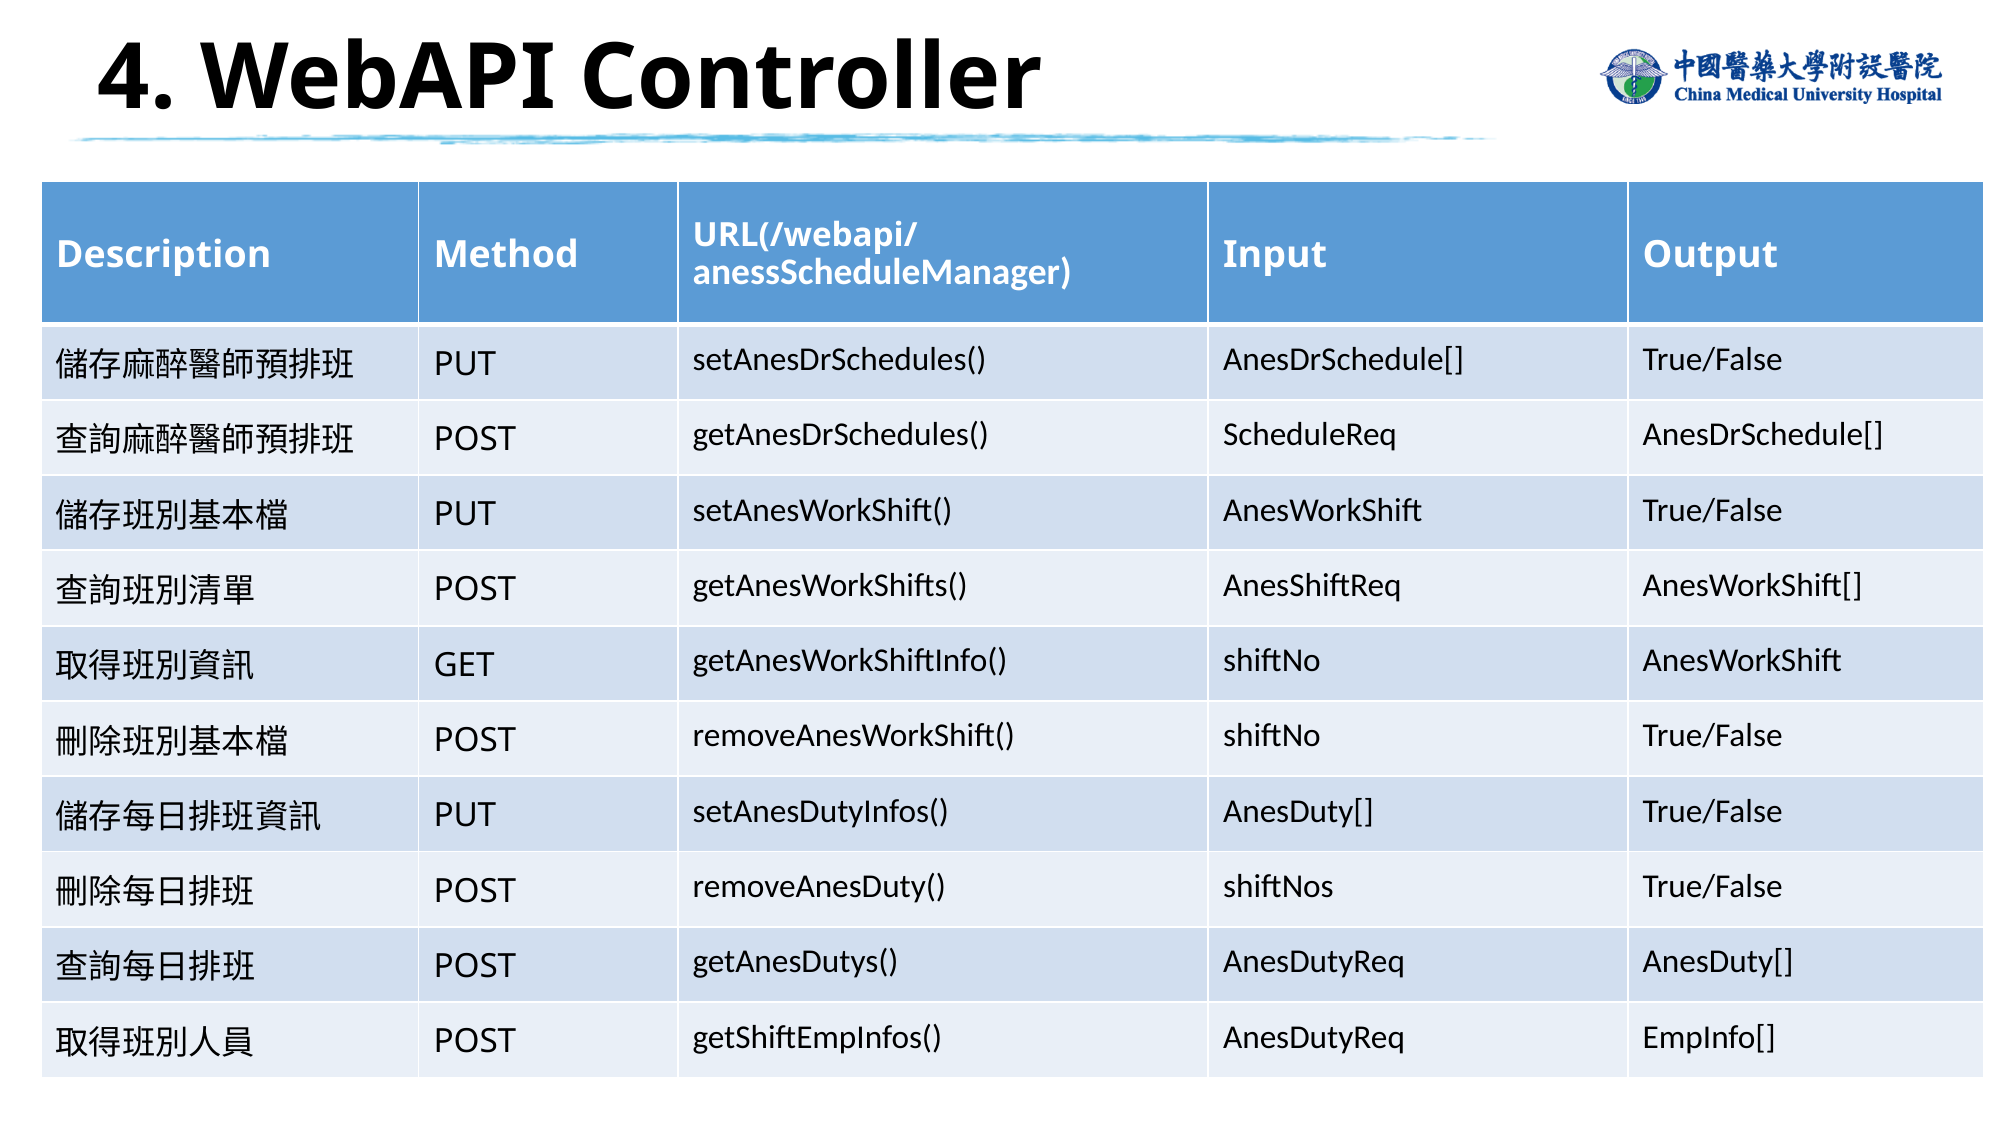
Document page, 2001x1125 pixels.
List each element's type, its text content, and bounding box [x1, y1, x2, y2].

table_cell setAnesDutyInfos() [679, 777, 1207, 851]
table_cell 刪除每日排班 [42, 852, 418, 926]
table_cell removeAnesWorkShift() [679, 702, 1207, 775]
table_header Input [1209, 182, 1627, 322]
table_cell getAnesDrSchedules() [679, 401, 1207, 474]
table_cell 查詢班別清單 [42, 551, 418, 625]
table_cell PUT [419, 777, 677, 851]
table_cell PUT [419, 327, 677, 399]
table_cell AnesDrSchedule[] [1209, 327, 1627, 399]
table_cell removeAnesDuty() [679, 852, 1207, 926]
table_cell POST [419, 551, 677, 625]
picture [1909, 27, 1964, 130]
table_cell AnesWorkShift [1209, 476, 1627, 549]
table_cell POST [419, 702, 677, 775]
table_cell True/False [1629, 852, 1983, 926]
table_cell True/False [1629, 476, 1983, 549]
table_cell 儲存每日排班資訊 [42, 777, 418, 851]
table_cell EmpInfo[] [1629, 1003, 1983, 1077]
table_cell True/False [1629, 327, 1983, 399]
table_cell 刪除班別基本檔 [42, 702, 418, 775]
table_cell AnesDuty[] [1209, 777, 1627, 851]
table_cell AnesWorkShift[] [1629, 551, 1983, 625]
table_header Description [42, 182, 418, 322]
table_cell setAnesDrSchedules() [679, 327, 1207, 399]
table_cell AnesDrSchedule[] [1629, 401, 1983, 474]
picture [61, 130, 1511, 147]
table_cell POST [419, 401, 677, 474]
table_cell getAnesWorkShifts() [679, 551, 1207, 625]
table_cell getAnesDutys() [679, 928, 1207, 1001]
table_cell 查詢麻醉醫師預排班 [42, 401, 418, 474]
table_cell setAnesWorkShift() [679, 476, 1207, 549]
table_header Method [419, 182, 677, 322]
table_cell POST [419, 928, 677, 1001]
table_cell GET [419, 627, 677, 700]
table_cell shiftNo [1209, 702, 1627, 775]
table_header URL(/webapi/anessScheduleManager) [679, 182, 1207, 322]
table_cell AnesWorkShift [1629, 627, 1983, 700]
table_cell AnesDuty[] [1629, 928, 1983, 1001]
table_cell getShiftEmpInfos() [679, 1003, 1207, 1077]
table_cell AnesDutyReq [1209, 928, 1627, 1001]
table_cell PUT [419, 476, 677, 549]
table_cell POST [419, 852, 677, 926]
table_cell 取得班別資訊 [42, 627, 418, 700]
table_cell True/False [1629, 777, 1983, 851]
table_cell 儲存麻醉醫師預排班 [42, 327, 418, 399]
table_cell POST [419, 1003, 677, 1077]
table_cell AnesShiftReq [1209, 551, 1627, 625]
table_cell 取得班別人員 [42, 1003, 418, 1077]
table_cell True/False [1629, 702, 1983, 775]
table_header Output [1629, 182, 1983, 322]
table_cell 儲存班別基本檔 [42, 476, 418, 549]
table_cell getAnesWorkShiftInfo() [679, 627, 1207, 700]
table_cell AnesDutyReq [1209, 1003, 1627, 1077]
title 4. WebAPI Controller [82, 20, 1909, 138]
table_cell 查詢每日排班 [42, 928, 418, 1001]
table_cell ScheduleReq [1209, 401, 1627, 474]
table_cell shiftNos [1209, 852, 1627, 926]
table_cell shiftNo [1209, 627, 1627, 700]
